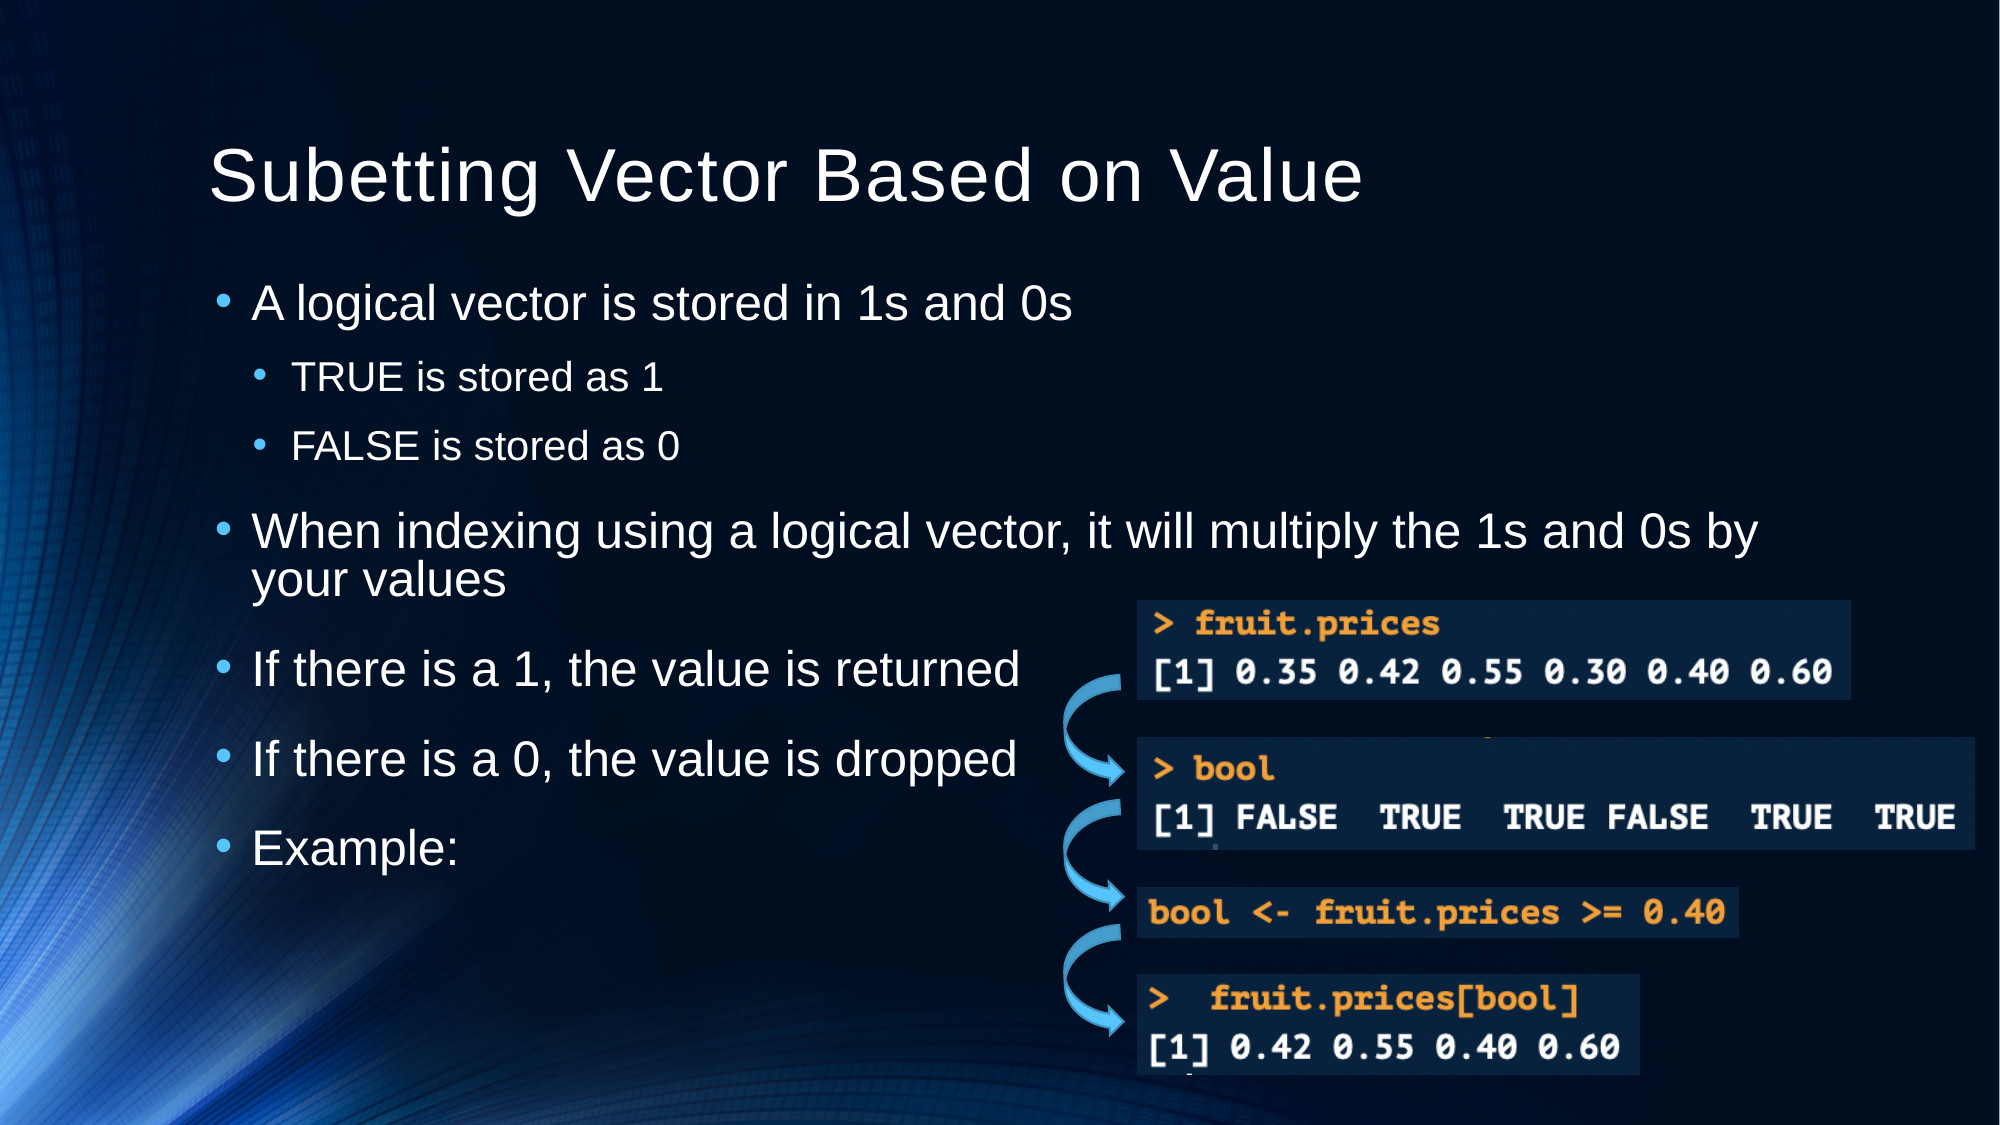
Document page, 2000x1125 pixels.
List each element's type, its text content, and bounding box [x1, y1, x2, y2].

picture [0, 0, 2000, 1125]
text_box [1063, 798, 1126, 913]
title Subetting Vector Based on Value [193, 0, 1725, 225]
list A logical vector is stored in 1s and 0s TRUE is stored as 1 FALSE is stored as 0 When indexing using a logical vector, it will multiply the 1s and 0s by your values If there is a 1, the value is returned If there is a 0, the value is dropped Example: [199, 275, 1838, 1038]
text_box [1063, 923, 1126, 1038]
text_box [1063, 673, 1126, 788]
